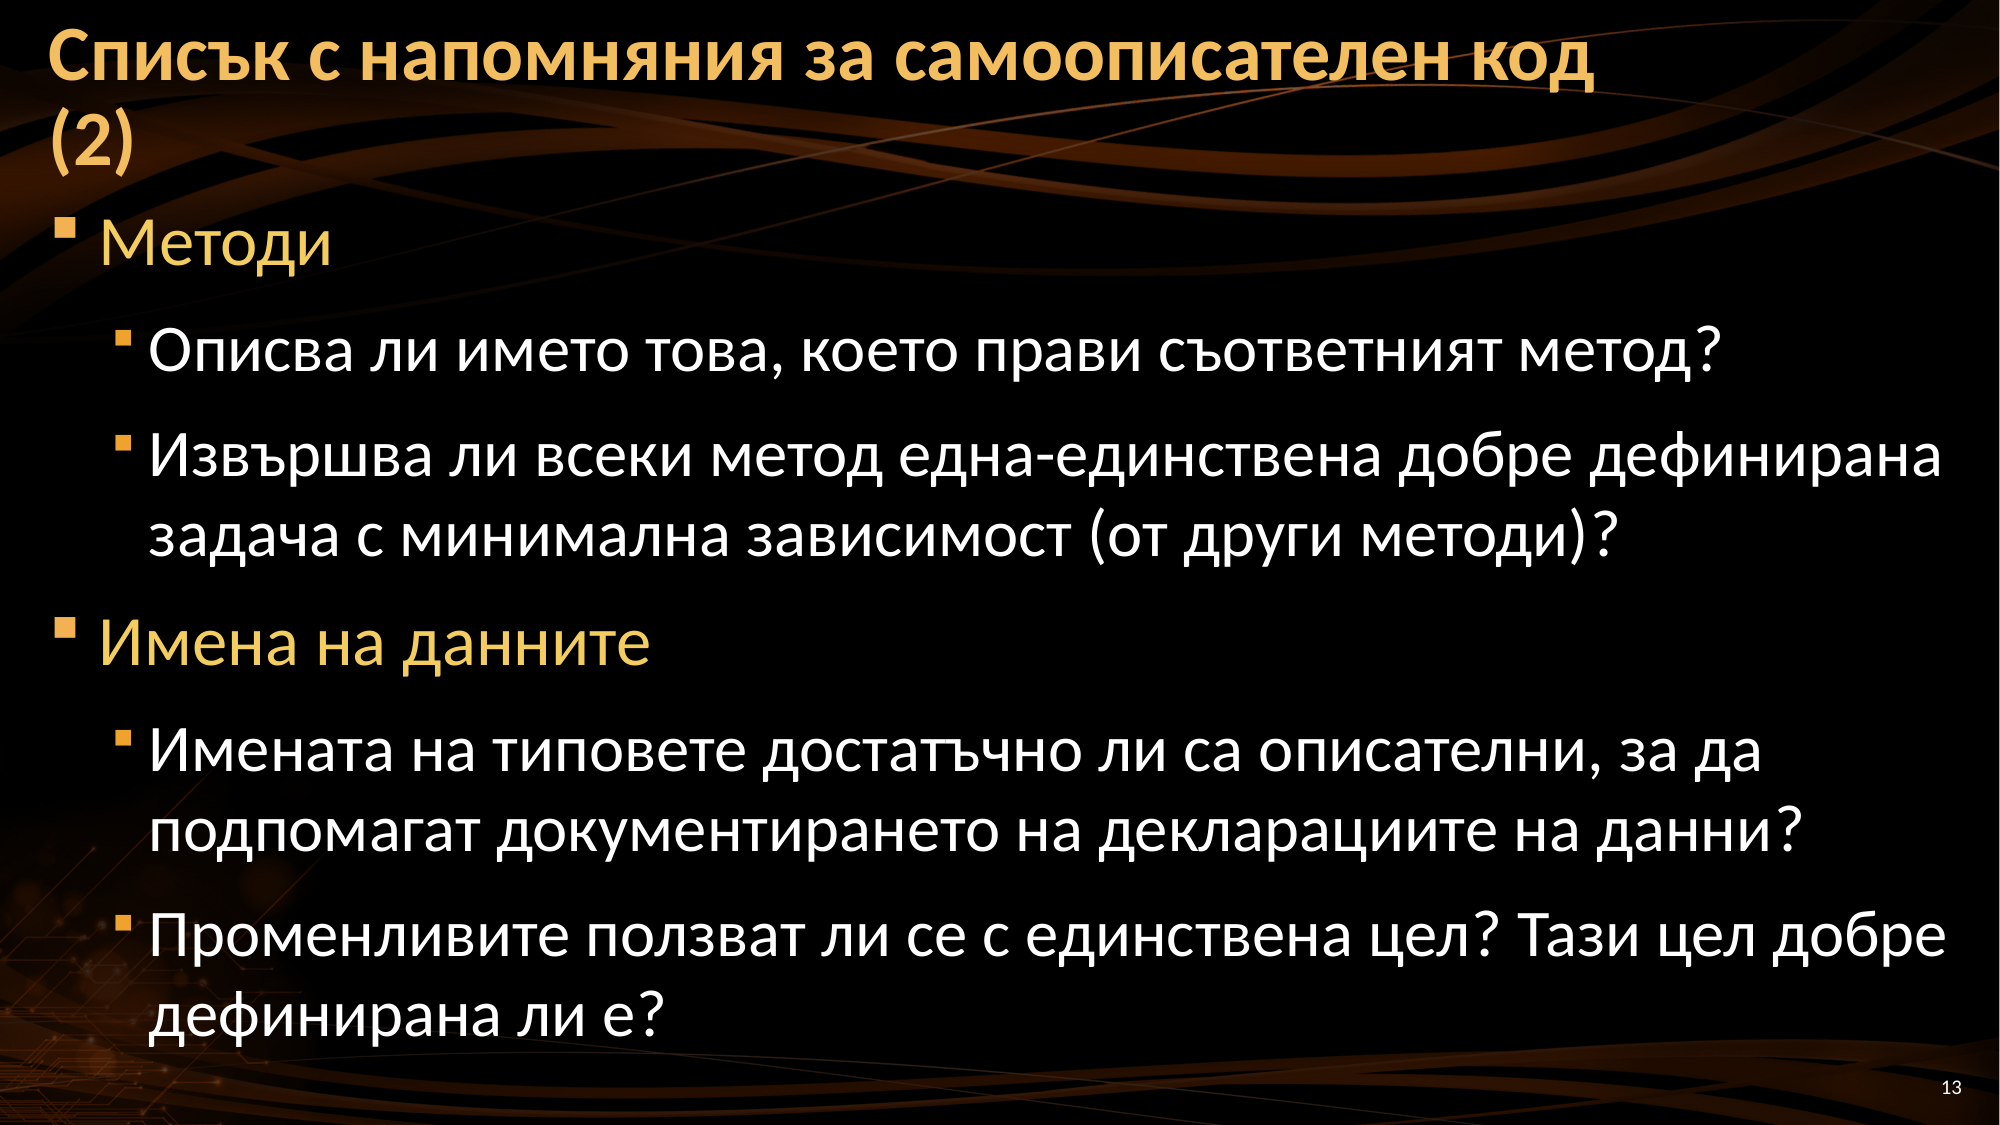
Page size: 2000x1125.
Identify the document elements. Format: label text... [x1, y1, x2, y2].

title Списък с напомняния за самоописателен код (2) [30, 6, 1663, 189]
list Методи Описва ли името това, което прави съответният метод? Извършва ли всеки метод една-единствена добре дефинирана задача с минимална зависимост (от други методи)? Имена на данните Имената на типовете достатъчно ли са описателни, за да подпомагат документирането на декларациите на данни? Променливите ползват ли се с единствена цел? Тази цел добре дефинирана ли е? [31, 188, 1968, 1103]
picture [0, 0, 2000, 1125]
